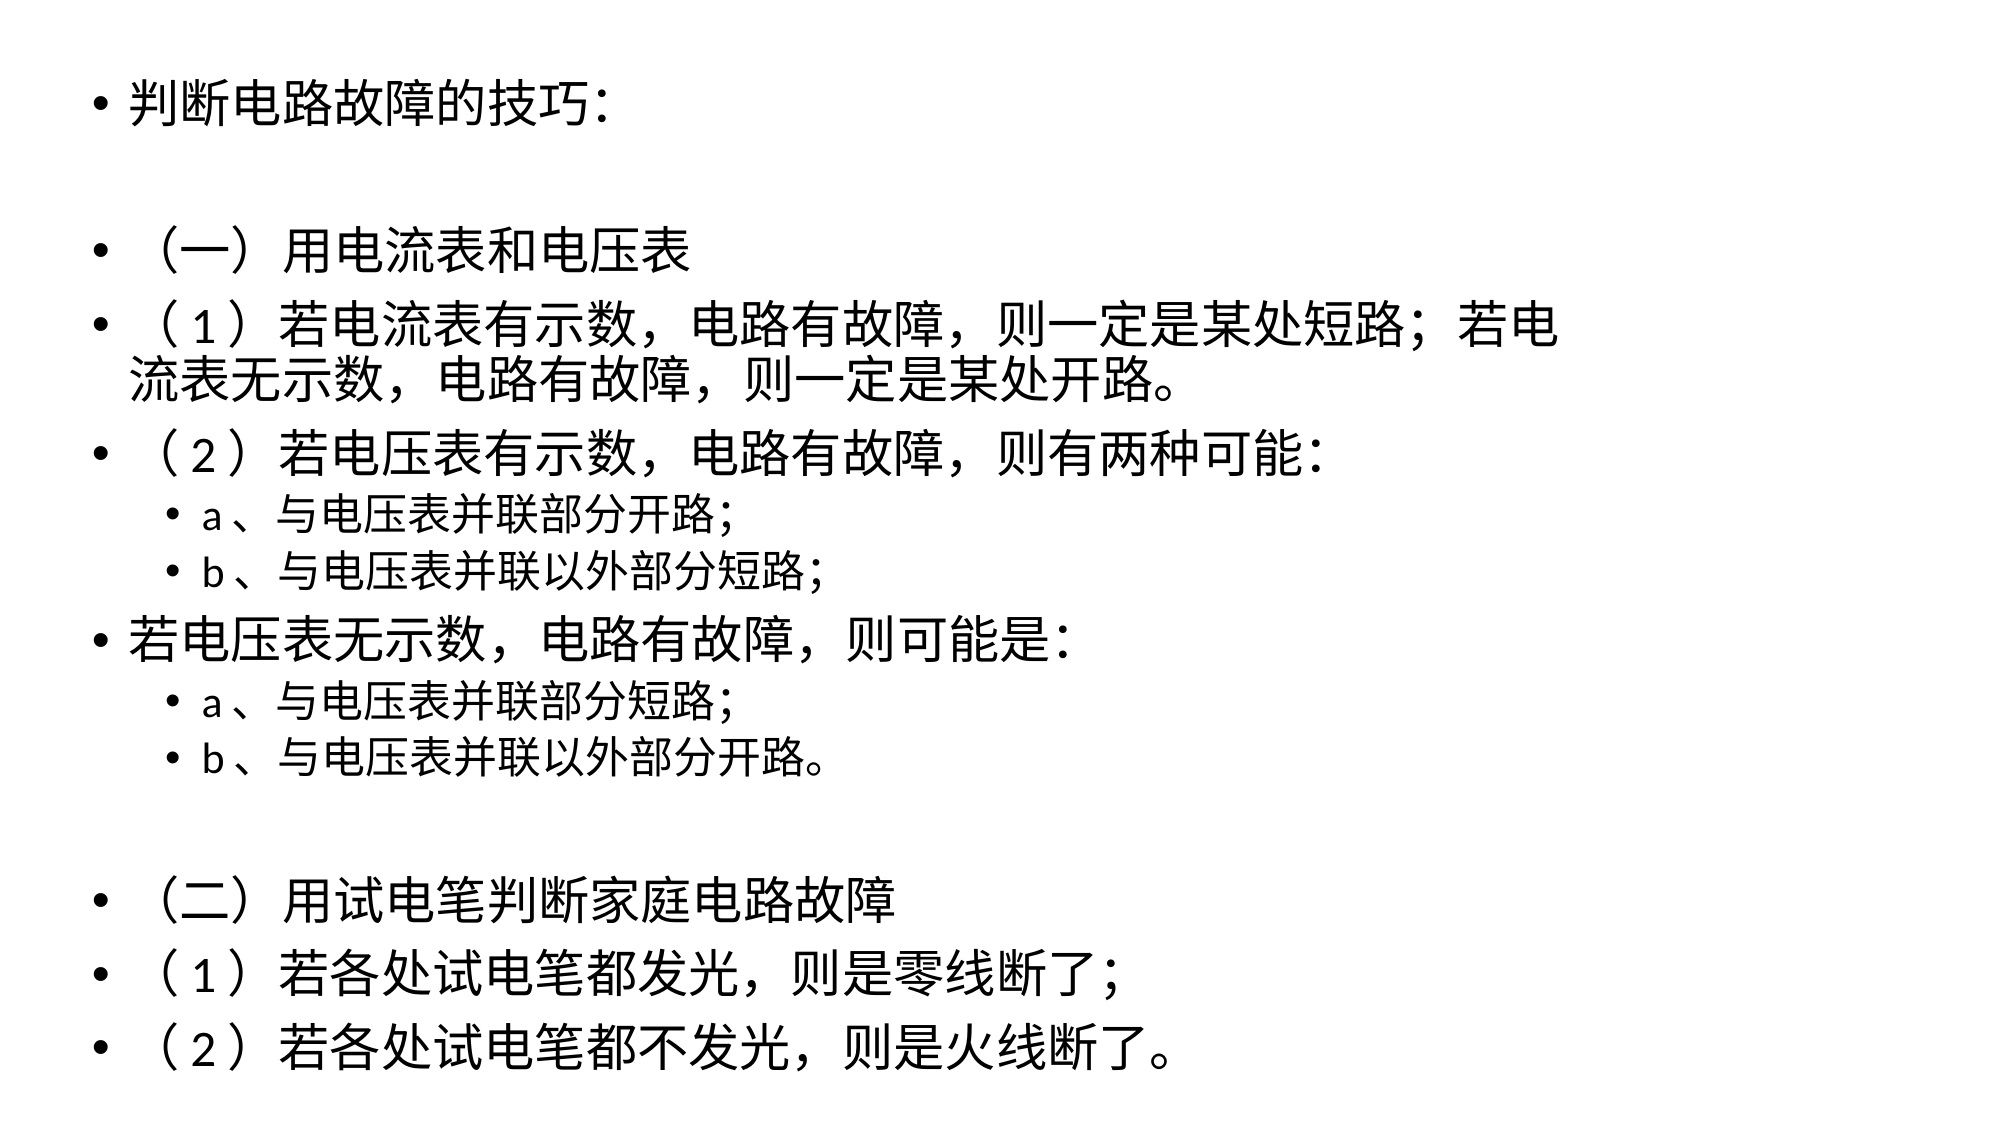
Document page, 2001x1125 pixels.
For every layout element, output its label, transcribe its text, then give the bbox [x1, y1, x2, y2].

list 判断电路故障的技巧： （一）用电流表和电压表 （1）若电流表有示数，电路有故障，则一定是某处短路；若电流表无示数，电路有故障，则一定是某处开路。 （2）若电压表有示数，电路有故障，则有两种可能： a、与电压表并联部分开路； b、与电压表并联以外部分短路； 若电压表无示数，电路有故障，则可能是： a、与电压表并联部分短路； b、与电压表并联以外部分开路。 （二）用试电笔判断家庭电路故障 （1）若各处试电笔都发光，则是零线断了； （2）若各处试电笔都不发光，则是火线断了。 [76, 71, 1612, 1093]
